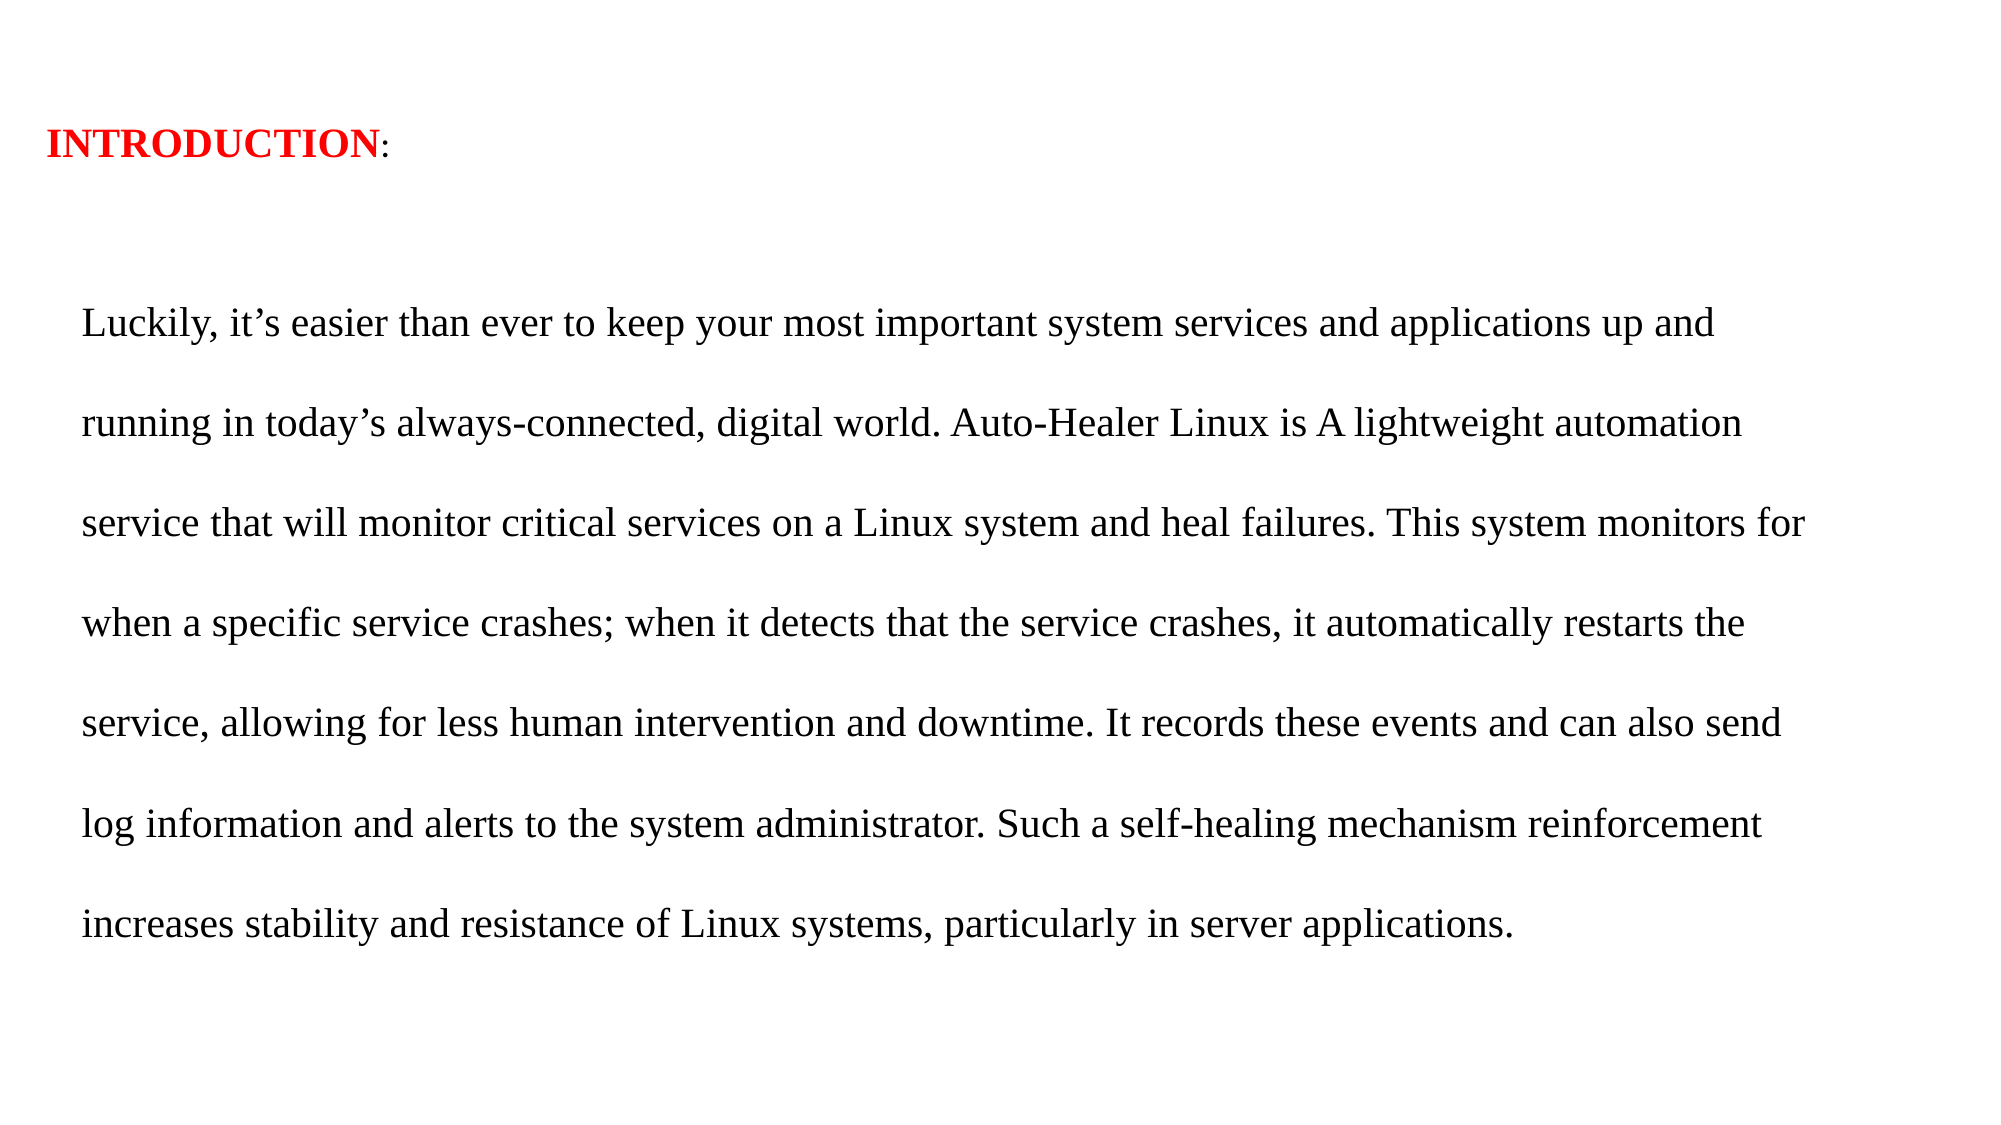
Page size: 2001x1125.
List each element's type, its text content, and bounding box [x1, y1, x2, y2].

text_box Luckily, it’s easier than ever to keep your most important system services and applications up and running in today’s always-connected, digital world. Auto-Healer Linux is A lightweight automation service that will monitor critical services on a Linux system and heal failures. This system monitors for when a specific service crashes; when it detects that the service crashes, it automatically restarts the service, allowing for less human intervention and downtime. It records these events and can also send log information and alerts to the system administrator. Such a self-healing mechanism reinforcement increases stability and resistance of Linux systems, particularly in server applications. [66, 237, 1840, 953]
text_box INTRODUCTION: [31, 107, 406, 173]
